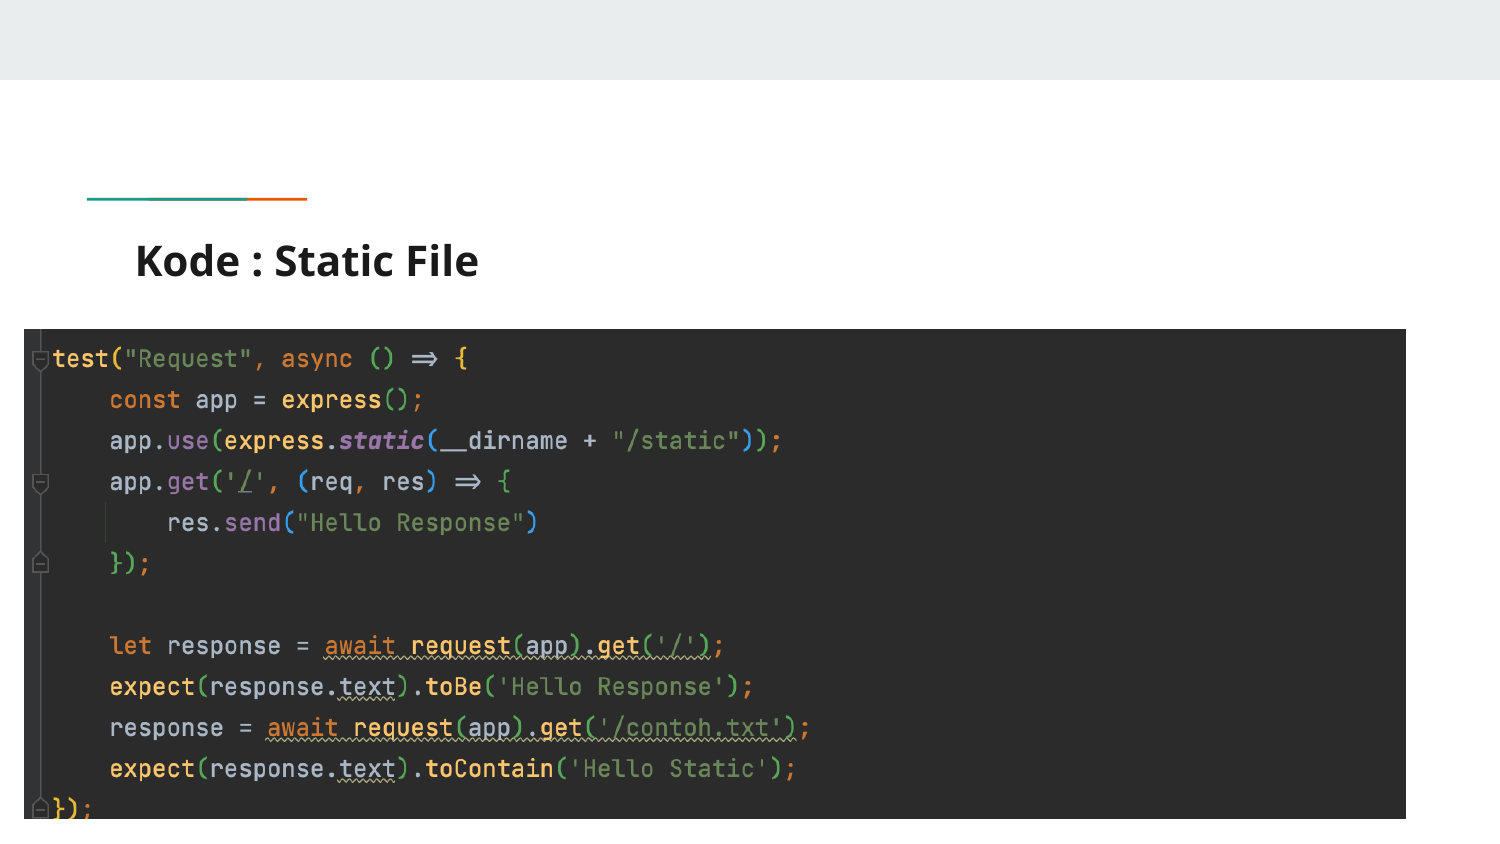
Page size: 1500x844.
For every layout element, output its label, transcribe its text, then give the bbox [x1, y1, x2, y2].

title Kode : Static File [119, 216, 1381, 305]
picture [24, 328, 1406, 819]
